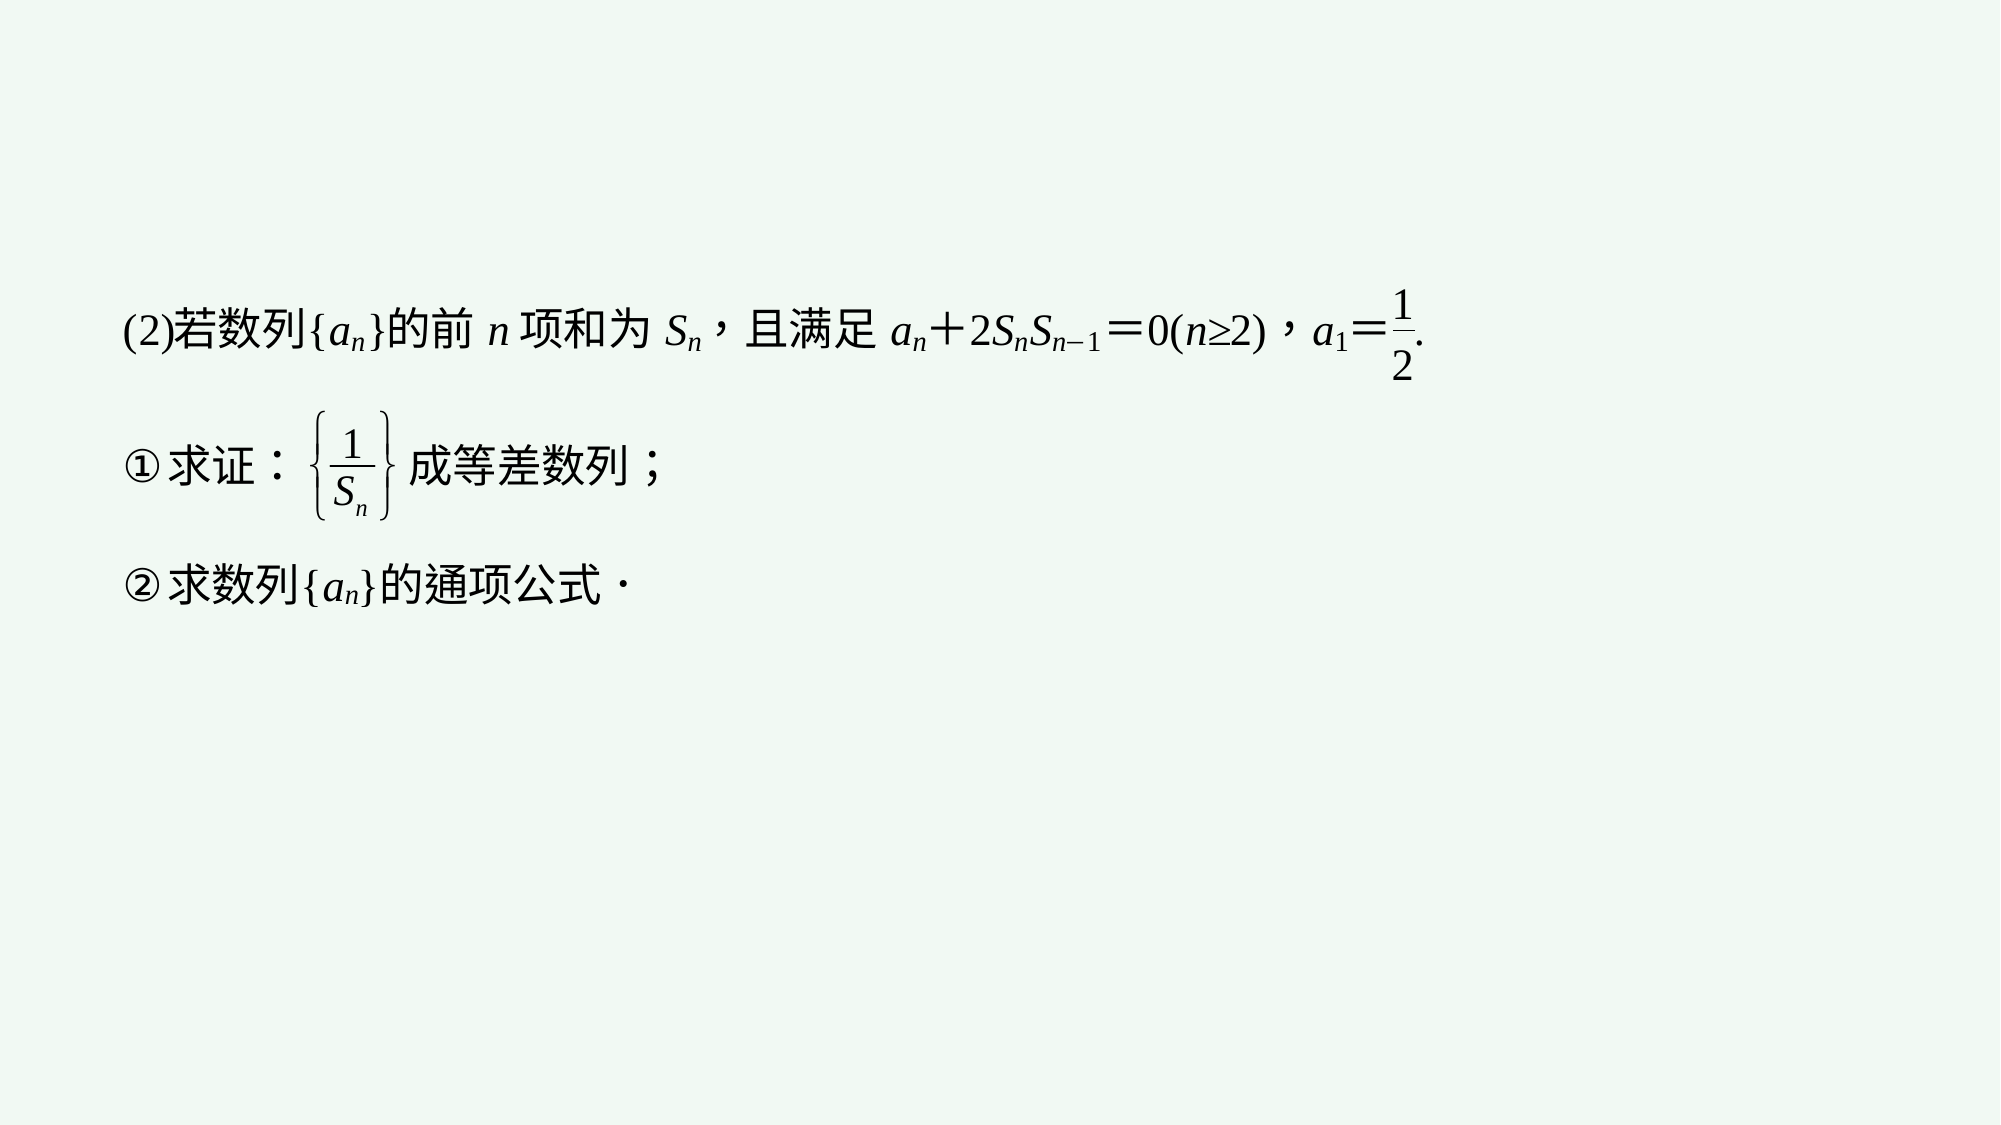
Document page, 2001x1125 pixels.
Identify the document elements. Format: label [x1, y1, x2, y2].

text_box [122, 267, 1881, 704]
